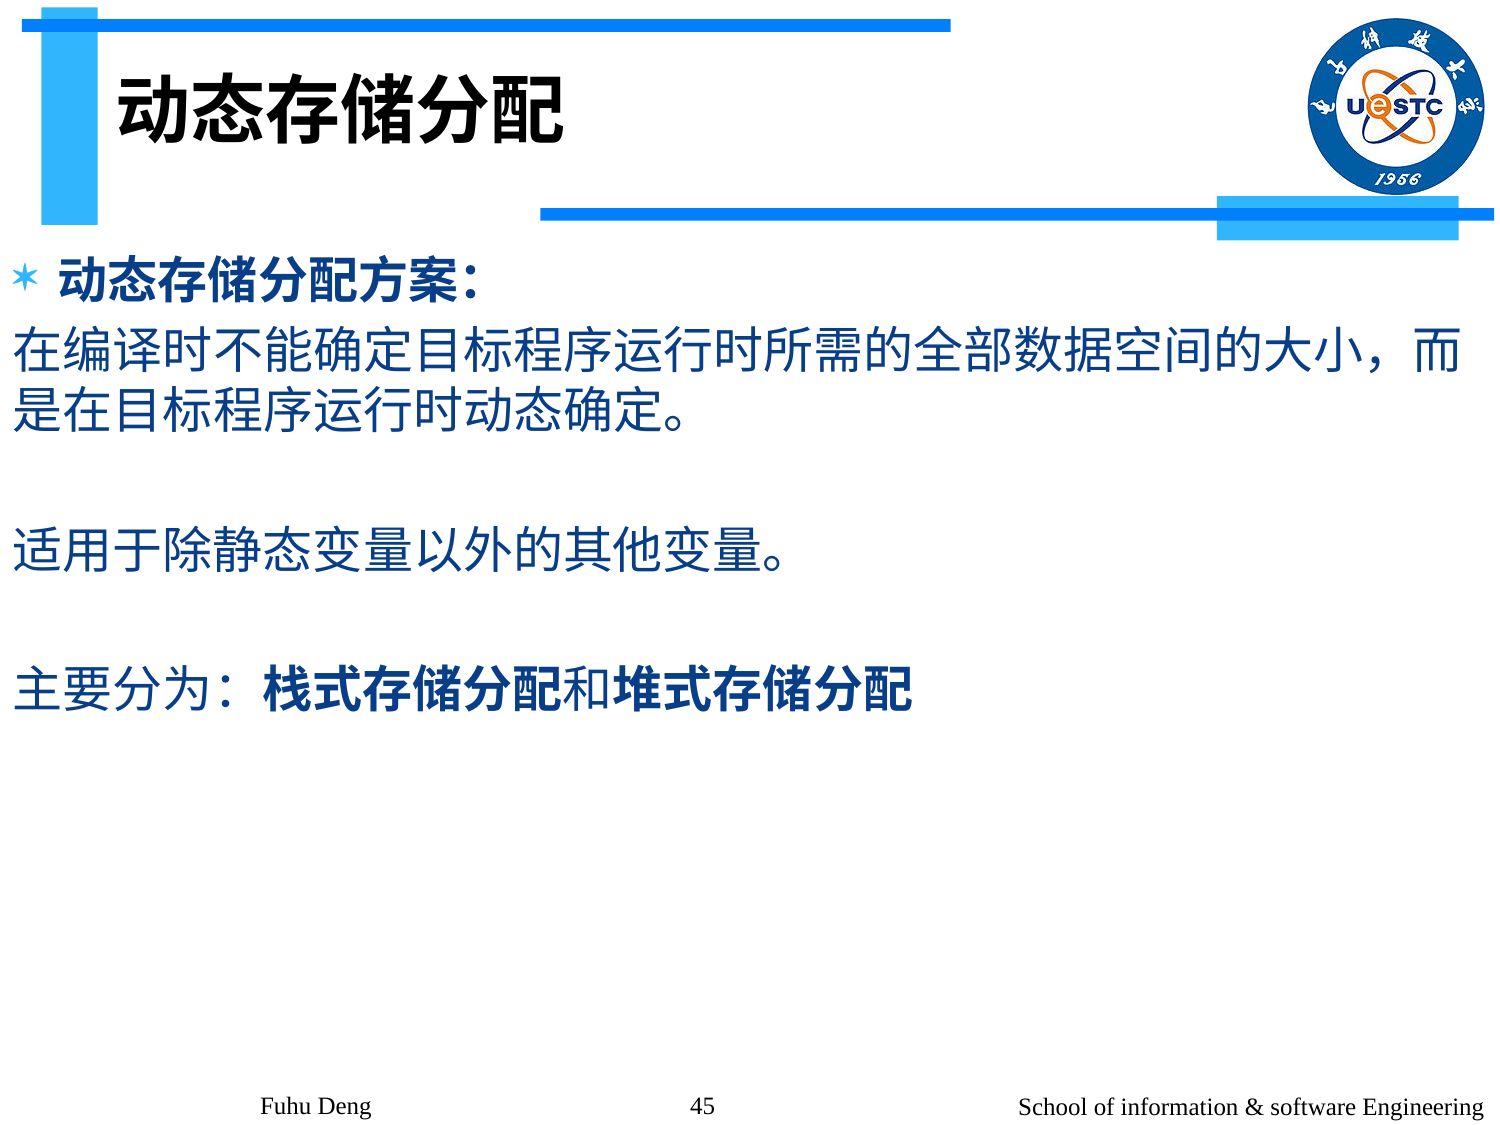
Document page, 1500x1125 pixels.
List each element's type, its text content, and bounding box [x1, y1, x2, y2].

slide_number Fuhu Deng [0, 1082, 632, 1125]
slide_number 45 [632, 1082, 774, 1125]
footer School of information & software Engineering [781, 1083, 1500, 1125]
list 动态存储分配方案： 在编译时不能确定目标程序运行时所需的全部数据空间的大小，而是在目标程序运行时动态确定。 适用于除静态变量以外的其他变量。 主要分为：栈式存储分配和堆式存储分配 [0, 240, 1500, 1083]
picture [1296, 7, 1495, 206]
title 动态存储分配 [100, 30, 1258, 185]
